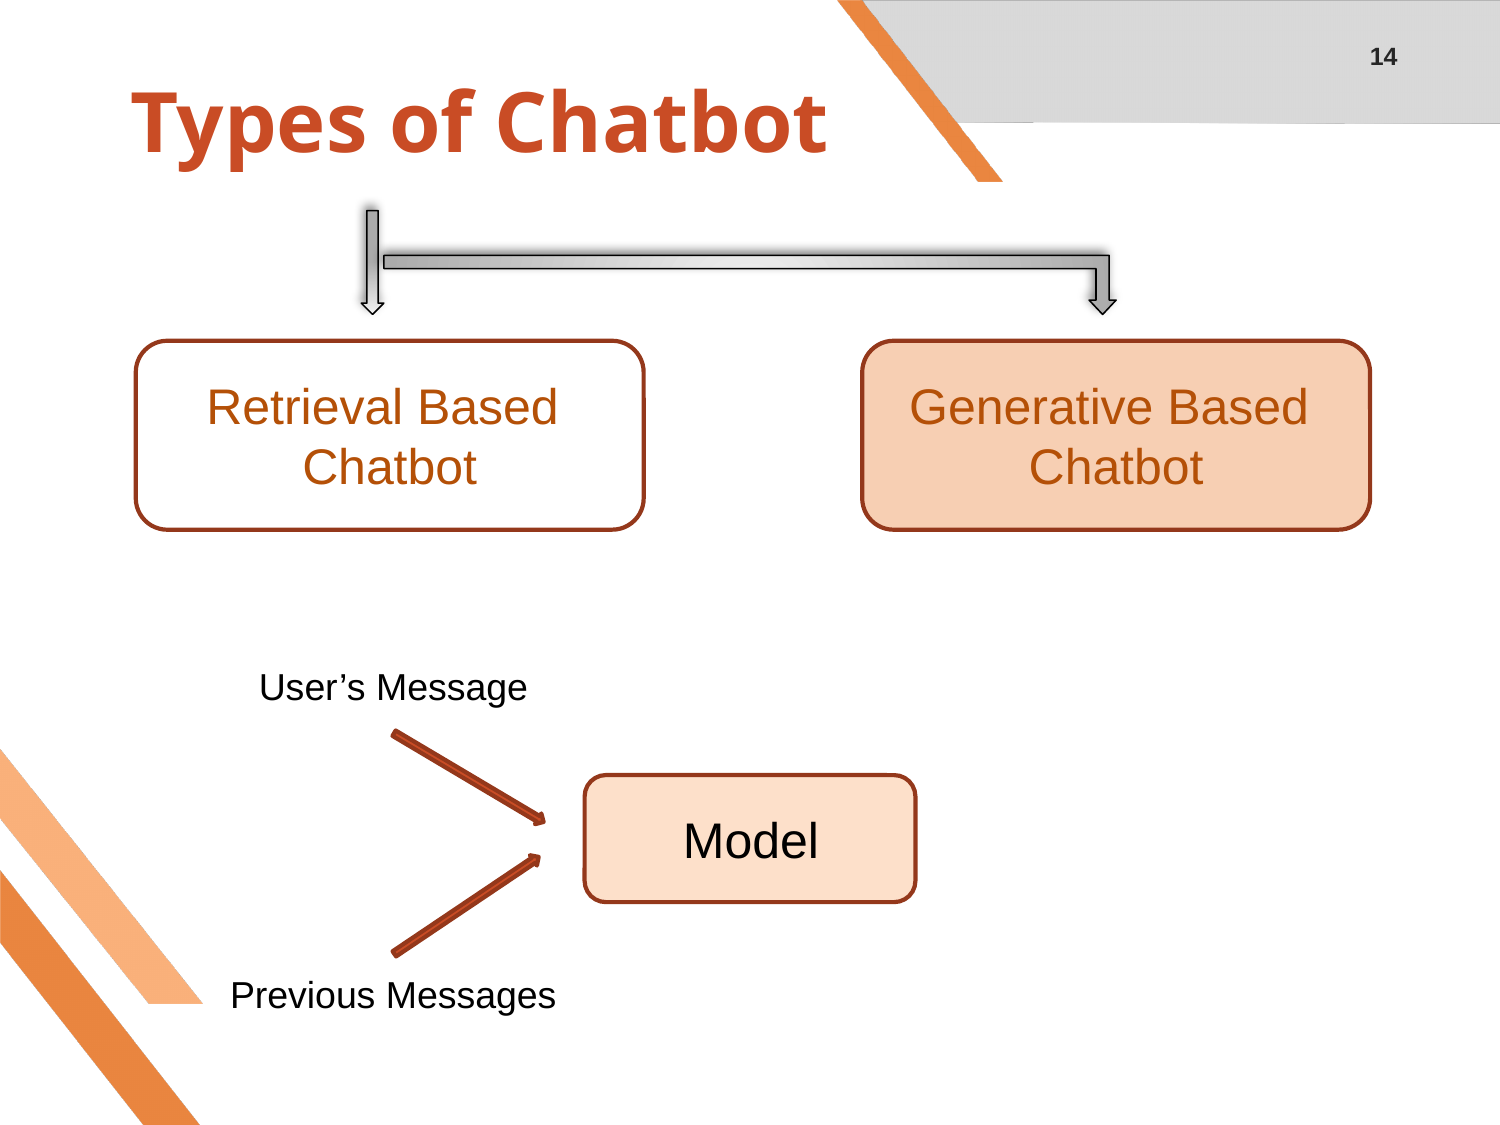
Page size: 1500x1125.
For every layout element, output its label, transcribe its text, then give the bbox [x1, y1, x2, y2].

text_box [133, 338, 646, 532]
text_box Retrieval Based Chatbot [147, 367, 632, 502]
text_box User’s Message [239, 655, 547, 716]
text_box [860, 338, 1373, 532]
text_box [582, 772, 918, 905]
text_box Previous Messages [207, 964, 580, 1024]
text_box Generative Based Chatbot [874, 367, 1359, 502]
picture [837, 0, 1500, 182]
text_box [383, 254, 1117, 316]
picture [0, 745, 203, 1125]
text_box [390, 853, 541, 959]
text_box [390, 728, 546, 827]
text_box [360, 209, 385, 315]
text_box Model [585, 800, 917, 876]
title Types of Chatbot [100, 53, 833, 185]
slide_number 14 [1342, 28, 1425, 78]
